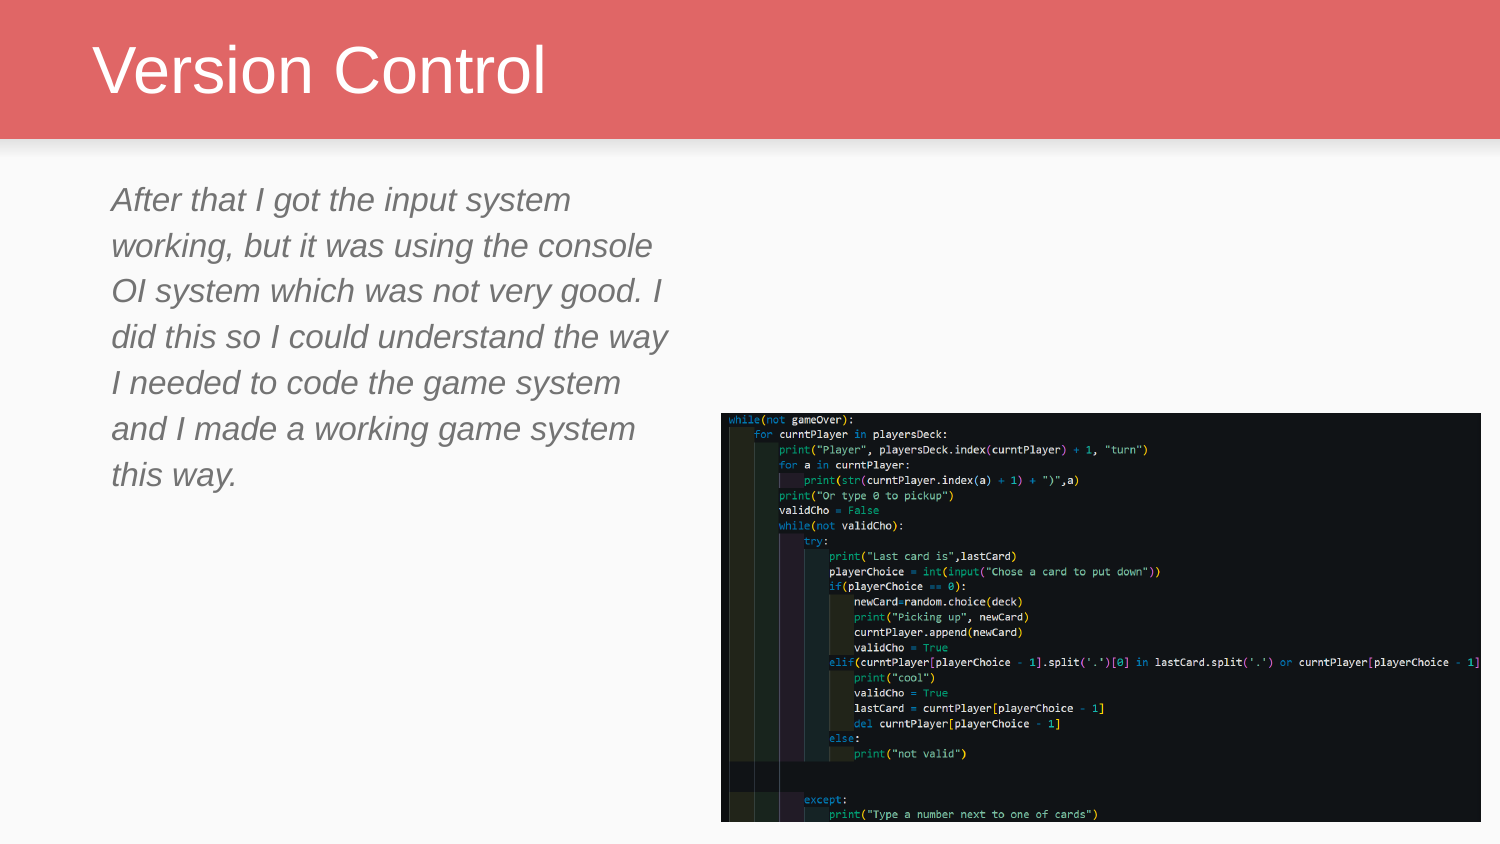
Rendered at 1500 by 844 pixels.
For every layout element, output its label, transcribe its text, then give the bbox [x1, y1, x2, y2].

title Version Control [77, 0, 1427, 123]
picture [721, 413, 1482, 822]
list After that I got the input system working, but it was using the console OI system which was not very good. I did this so I could understand the way I needed to code the game system and I made a working game system this way. [77, 156, 691, 760]
